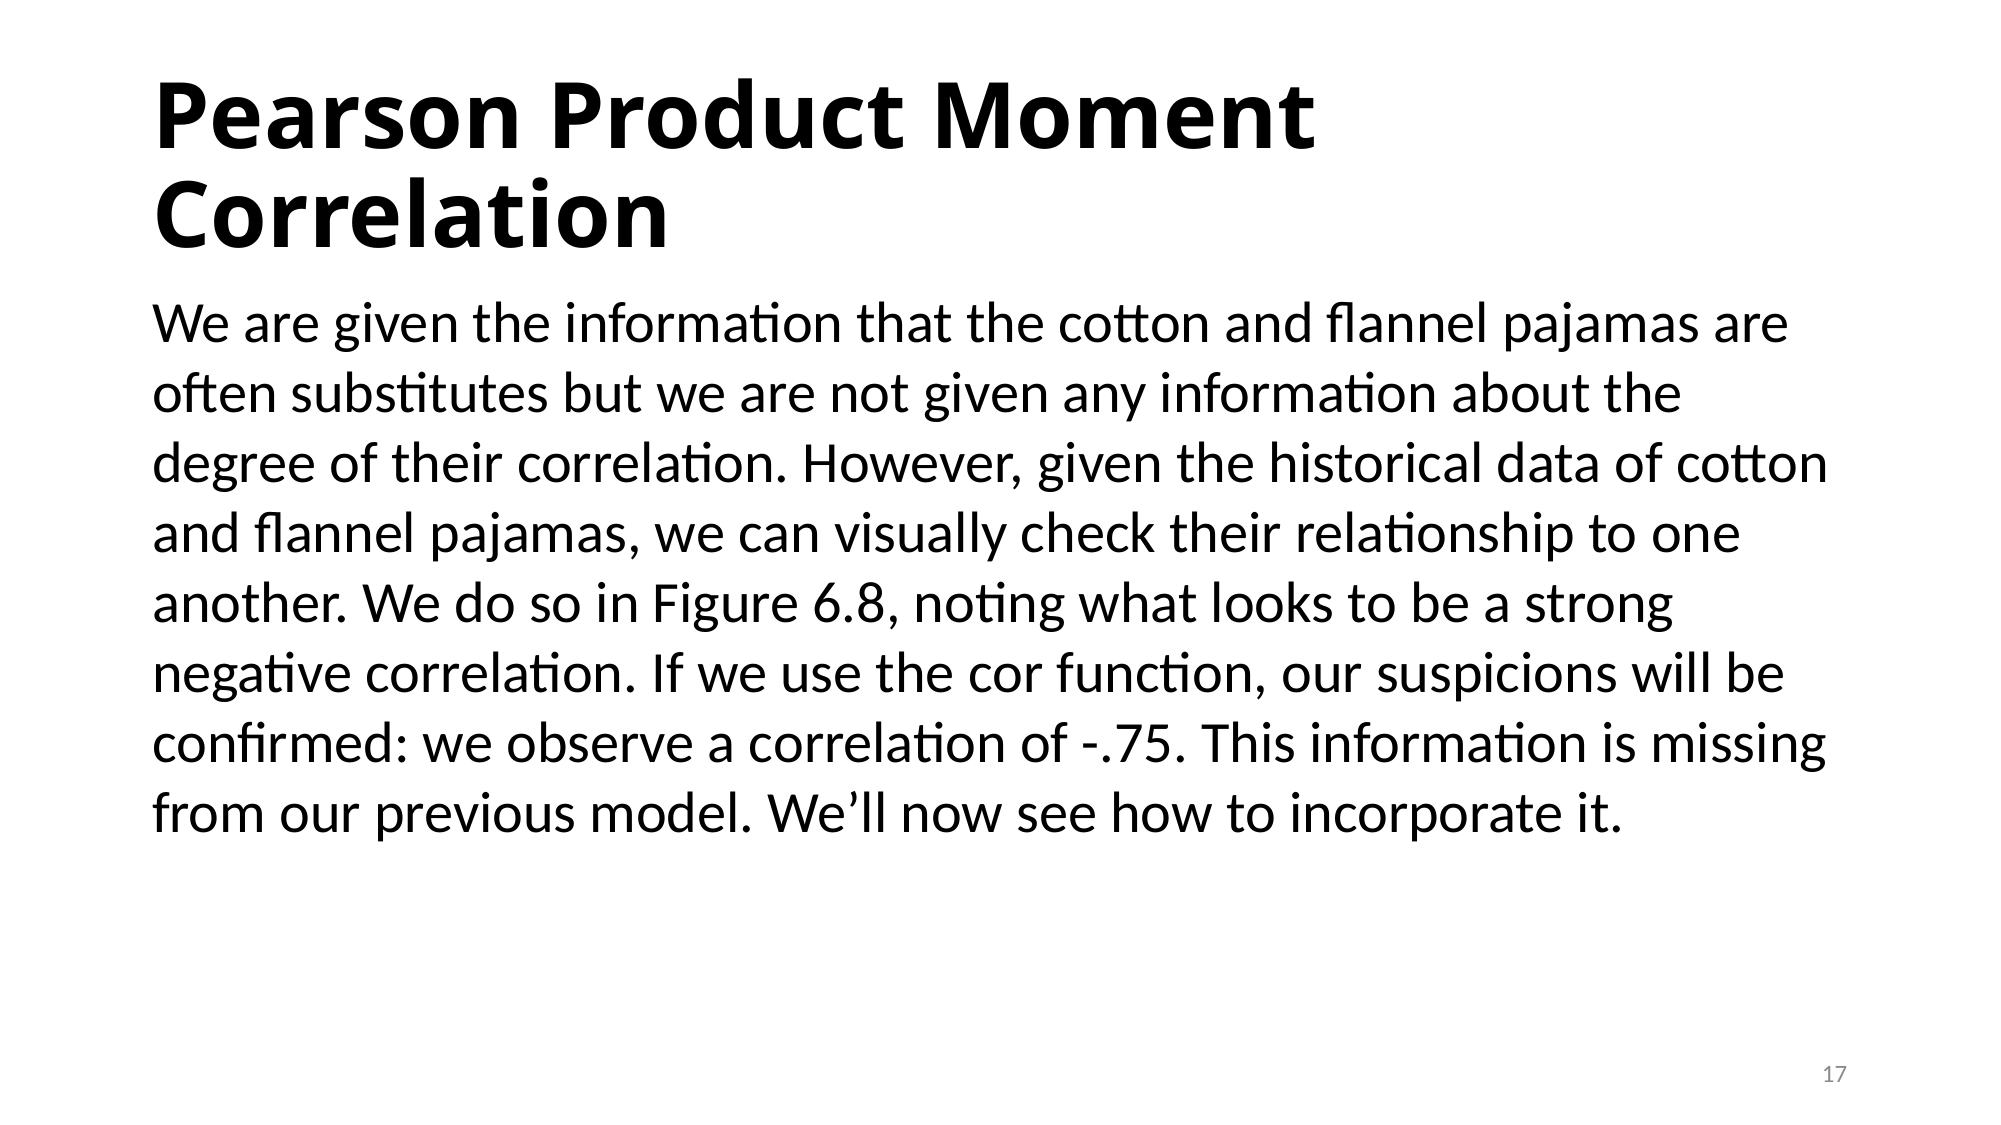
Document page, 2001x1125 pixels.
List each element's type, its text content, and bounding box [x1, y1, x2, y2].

text_box We are given the information that the cotton and flannel pajamas are often substitutes but we are not given any information about the degree of their correlation. However, given the historical data of cotton and flannel pajamas, we can visually check their relationship to one another. We do so in Figure 6.8, noting what looks to be a strong negative correlation. If we use the cor function, our suspicions will be confirmed: we observe a correlation of -.75. This information is missing from our previous model. We’ll now see how to incorporate it. [137, 277, 1863, 852]
title Pearson Product Moment Correlation [137, 59, 1863, 277]
slide_number 17 [1412, 1042, 1863, 1103]
